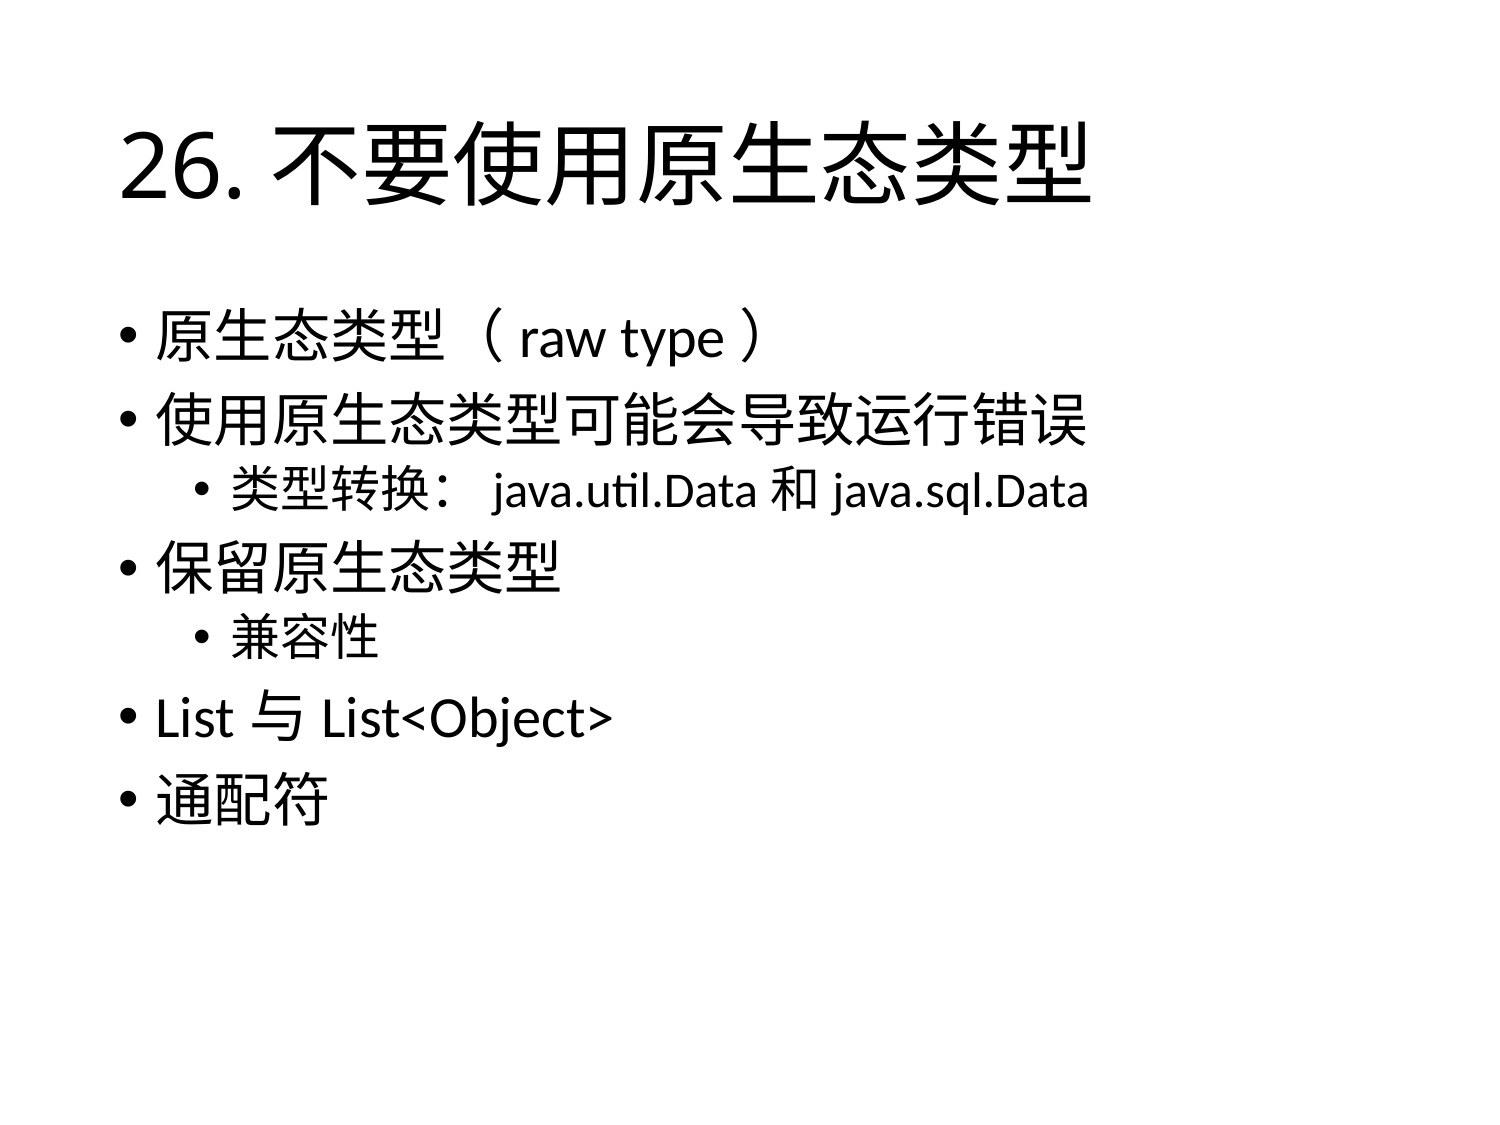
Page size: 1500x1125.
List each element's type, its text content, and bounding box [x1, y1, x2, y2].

title 26.不要使用原生态类型 [103, 59, 1397, 278]
list 原生态类型（raw type） 使用原生态类型可能会导致运行错误 类型转换：java.util.Data和java.sql.Data 保留原生态类型 兼容性 List与List<Object> 通配符 [103, 299, 1397, 1014]
